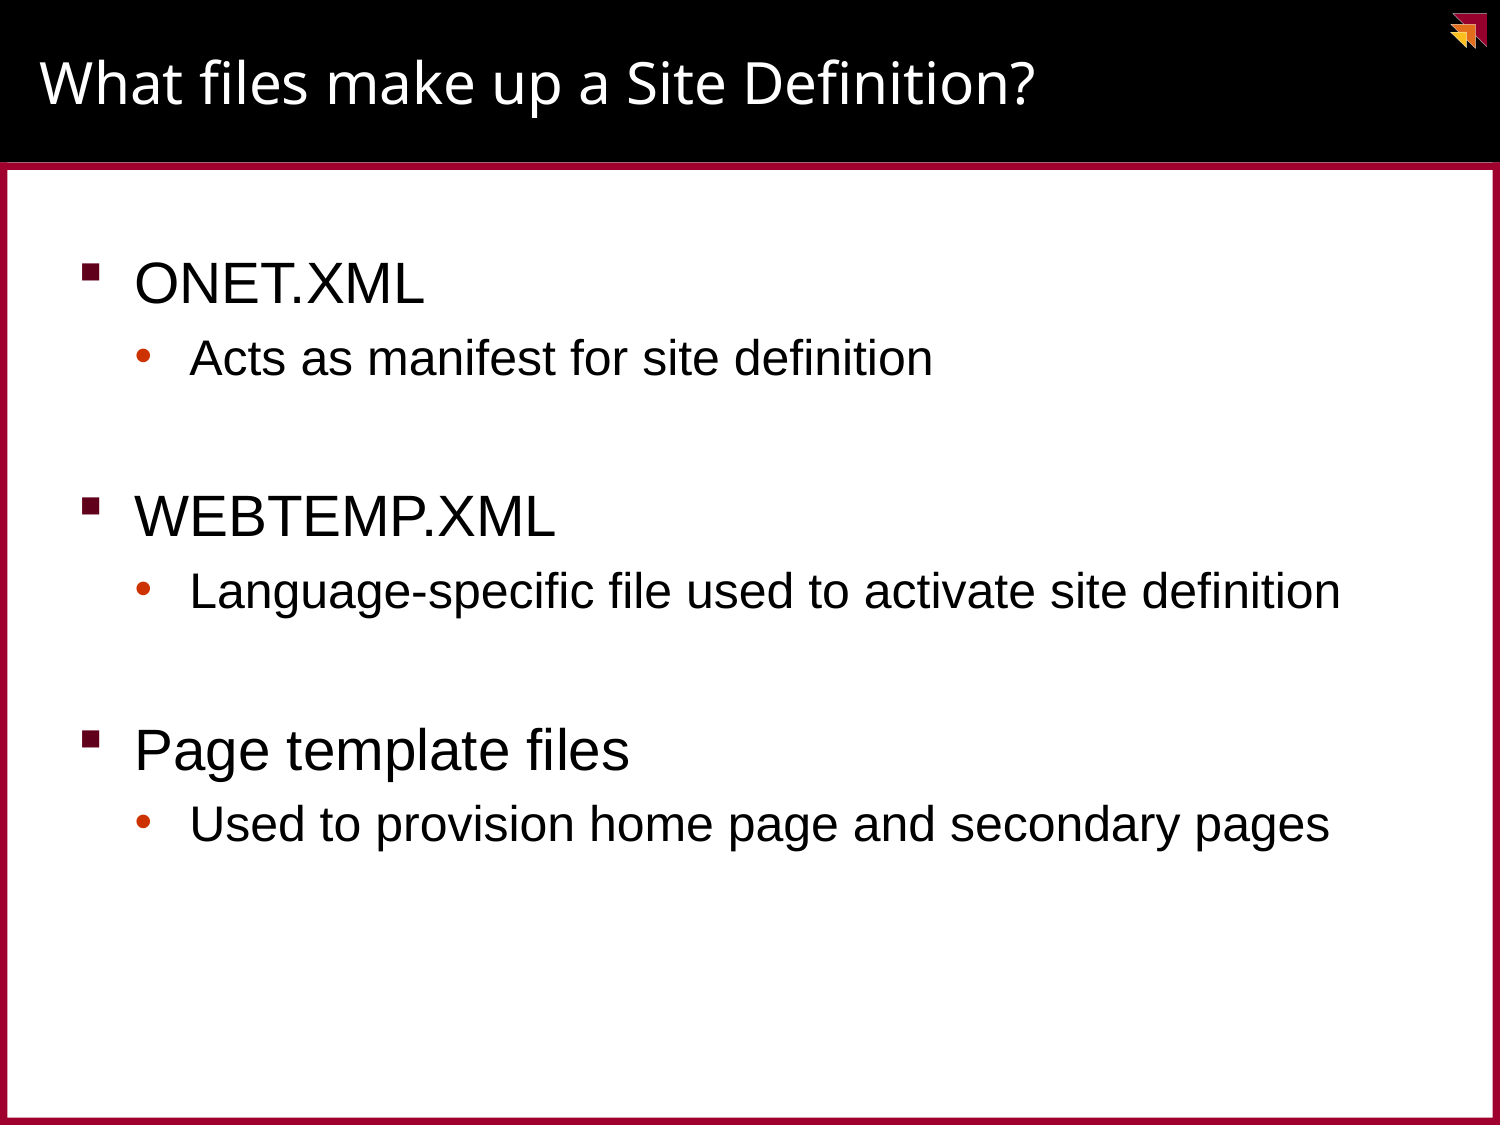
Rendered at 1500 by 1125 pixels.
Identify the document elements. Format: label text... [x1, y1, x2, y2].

list ONET.XML Acts as manifest for site definition WEBTEMP.XML Language-specific file used to activate site definition Page template files Used to provision home page and secondary pages [62, 237, 1425, 1075]
title What files make up a Site Definition? [24, 12, 1438, 150]
picture [1450, 13, 1487, 50]
